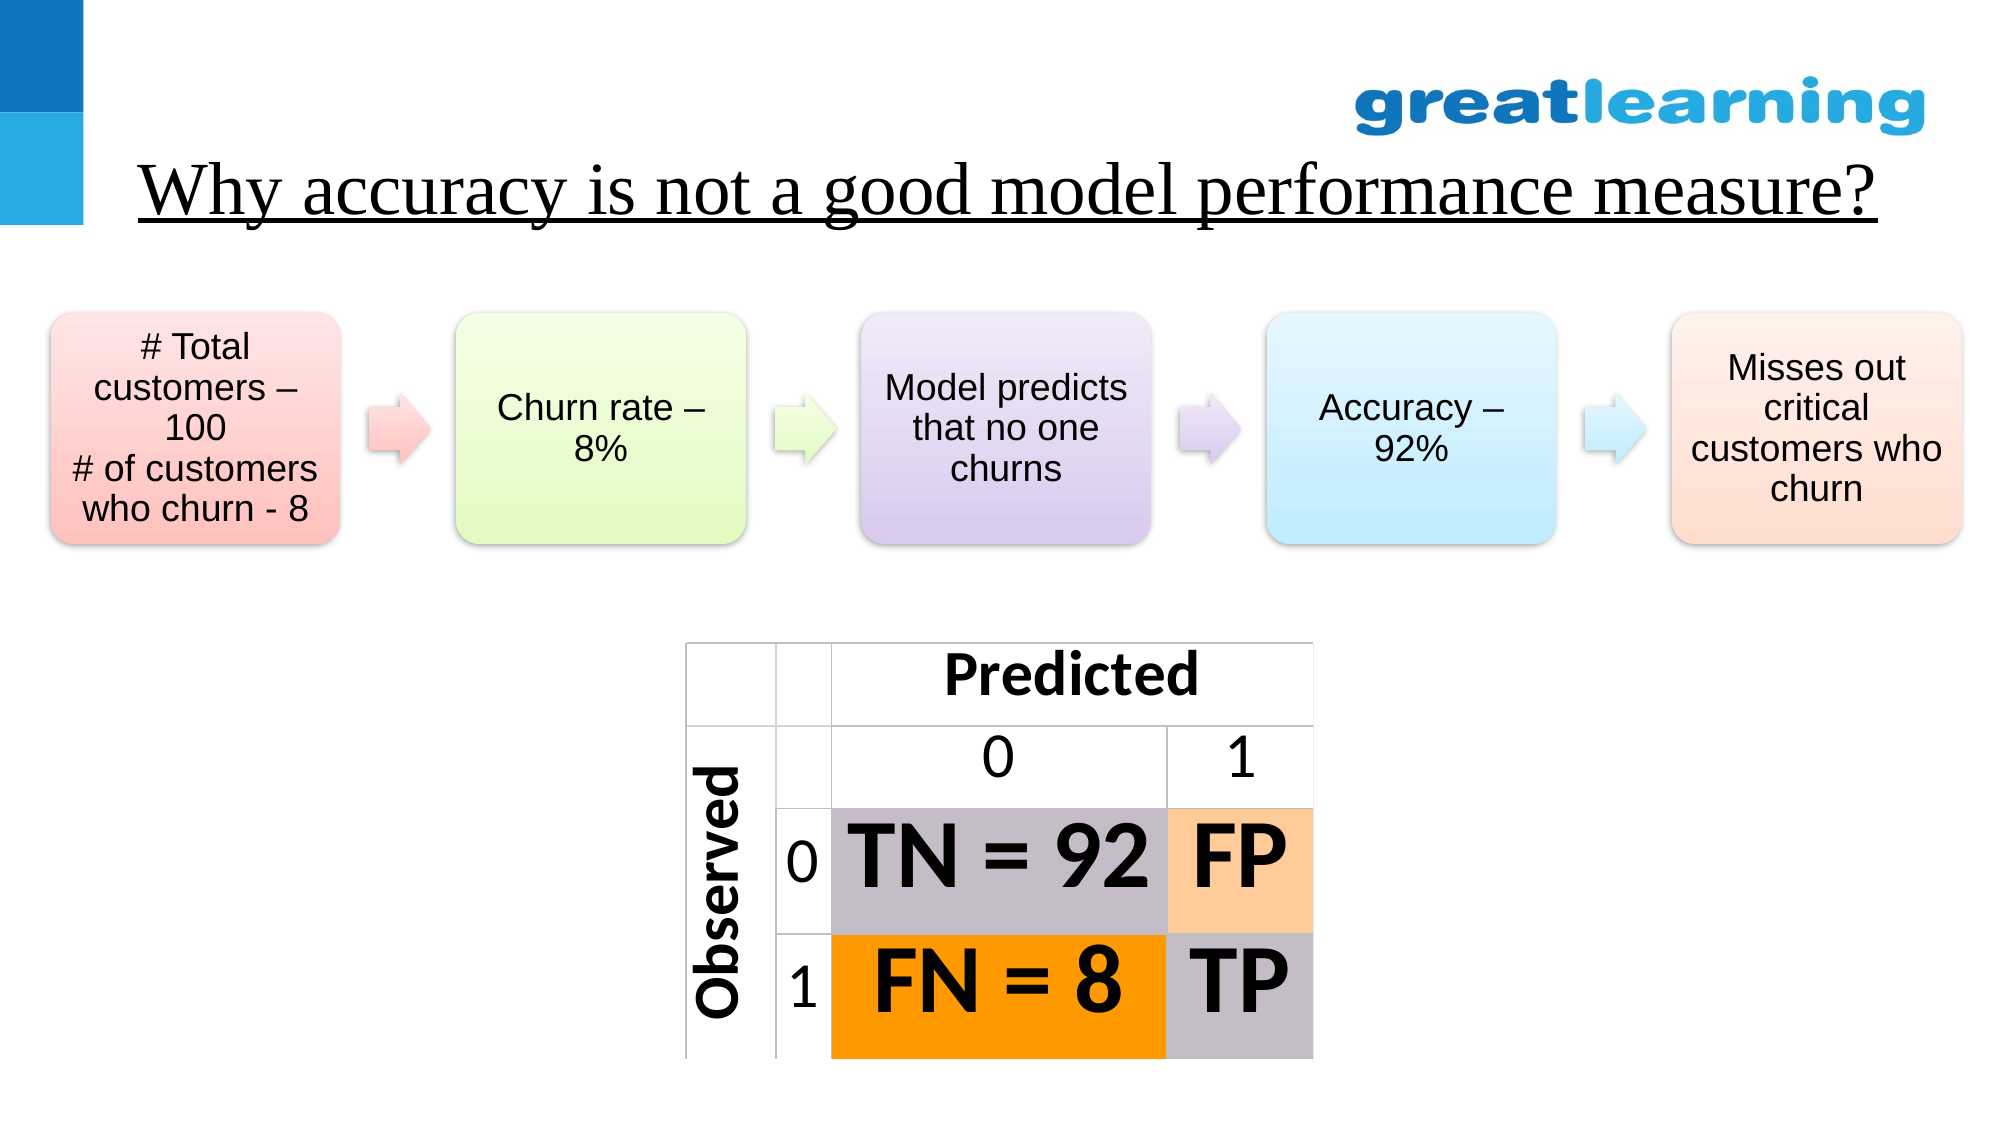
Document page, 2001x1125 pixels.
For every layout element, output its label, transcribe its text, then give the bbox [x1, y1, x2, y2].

picture [1344, 52, 1936, 145]
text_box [49, 232, 1963, 626]
title Why accuracy is not a good model performance measure? [122, 90, 1923, 229]
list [684, 642, 1315, 1061]
